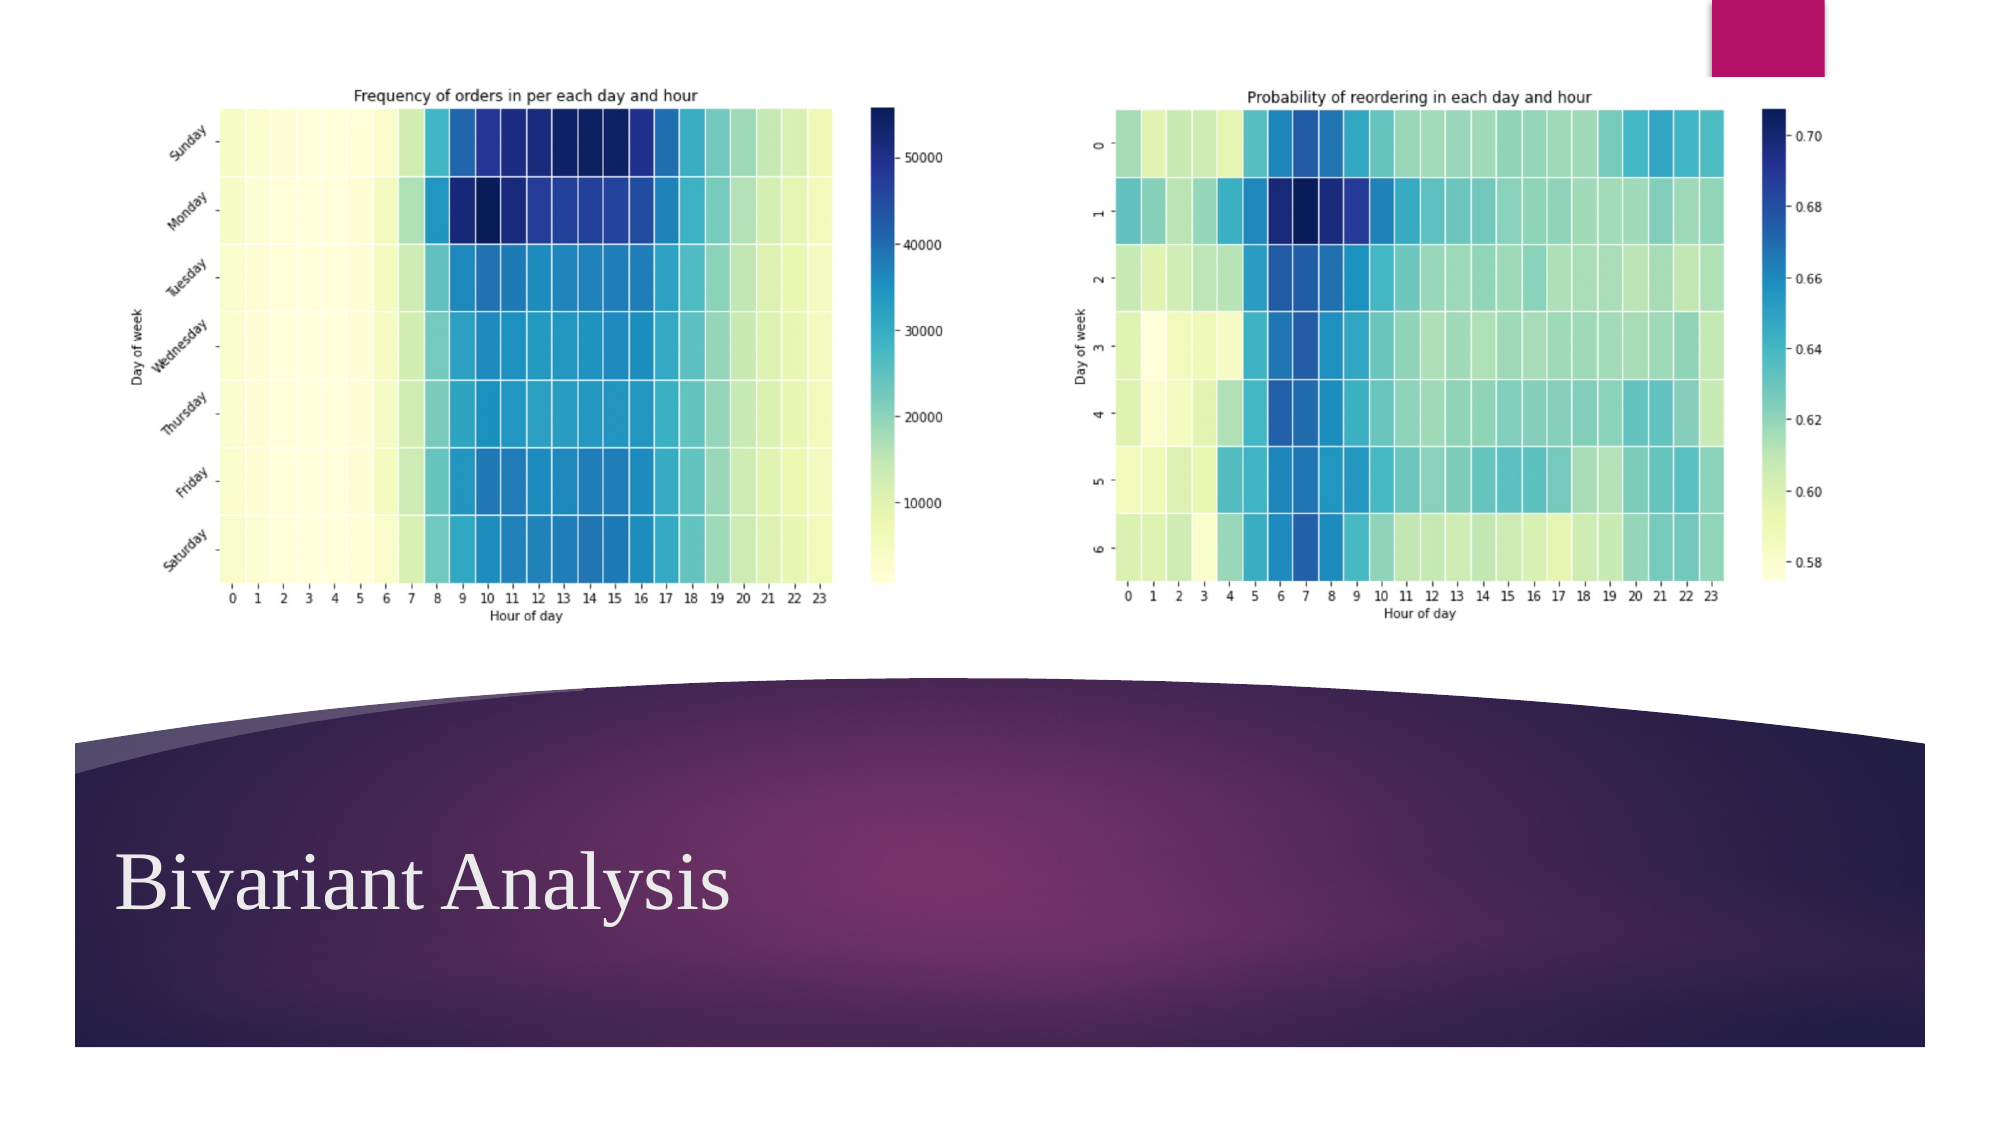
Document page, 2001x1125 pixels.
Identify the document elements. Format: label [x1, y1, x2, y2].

picture [1048, 77, 1858, 643]
picture [91, 85, 986, 634]
text_box [0, 0, 2000, 1125]
